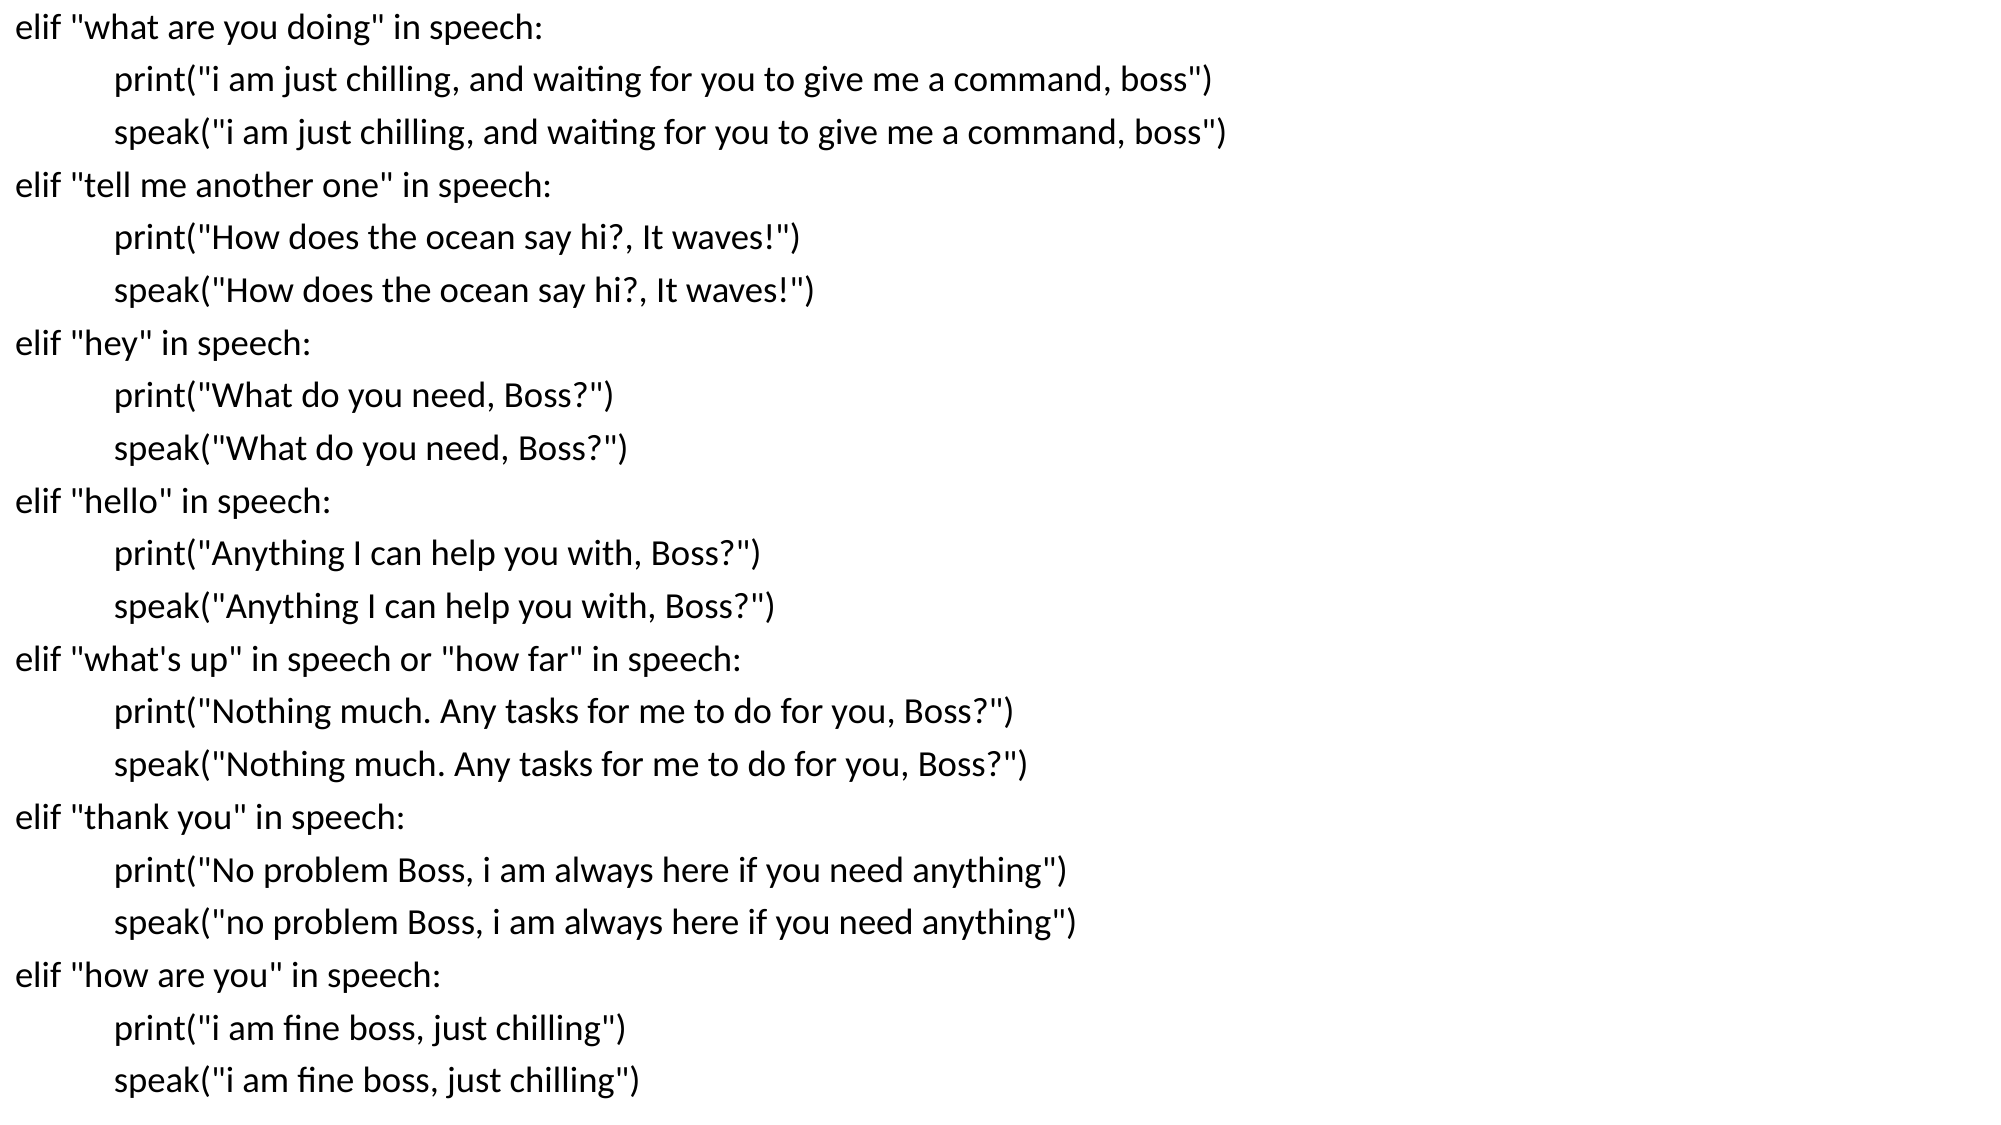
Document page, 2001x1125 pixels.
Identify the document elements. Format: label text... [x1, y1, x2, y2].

list elif "what are you doing" in speech: print("i am just chilling, and waiting for you to give me a command, boss") speak("i am just chilling, and waiting for you to give me a command, boss") elif "tell me another one" in speech: print("How does the ocean say hi?, It waves!") speak("How does the ocean say hi?, It waves!") elif "hey" in speech: print("What do you need, Boss?") speak("What do you need, Boss?") elif "hello" in speech: print("Anything I can help you with, Boss?") speak("Anything I can help you with, Boss?") elif "what's up" in speech or "how far" in speech: print("Nothing much. Any tasks for me to do for you, Boss?") speak("Nothing much. Any tasks for me to do for you, Boss?") elif "thank you" in speech: print("No problem Boss, i am always here if you need anything") speak("no problem Boss, i am always here if you need anything") elif "how are you" in speech: print("i am fine boss, just chilling") speak("i am fine boss, just chilling") [0, 0, 1863, 1125]
